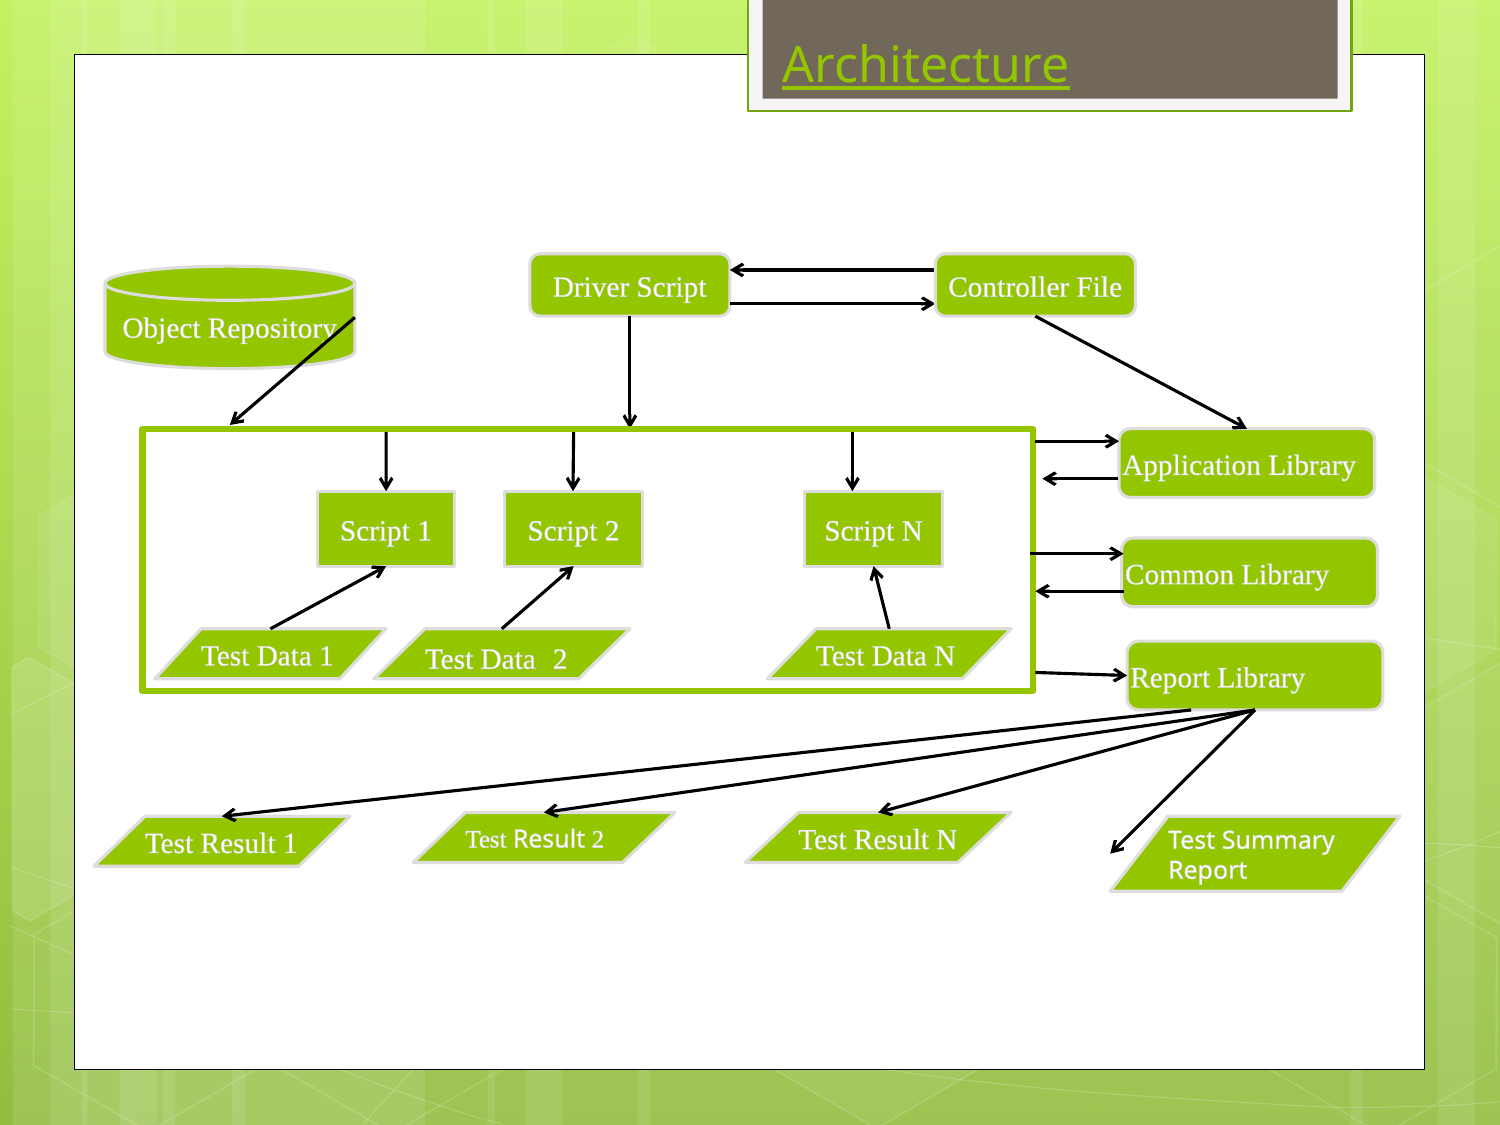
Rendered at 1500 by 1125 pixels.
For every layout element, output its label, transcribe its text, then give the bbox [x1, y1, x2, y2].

text_box Application Library [1118, 428, 1375, 498]
text_box Object Repository [104, 266, 355, 369]
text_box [873, 565, 914, 629]
text_box Driver Script [529, 253, 730, 317]
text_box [904, 709, 1256, 813]
text_box [142, 428, 1034, 692]
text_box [247, 709, 569, 817]
text_box Controller File [935, 253, 1136, 317]
text_box Test Summary Report [1110, 816, 1400, 892]
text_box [527, 565, 574, 629]
text_box Test Result 1 [93, 816, 342, 867]
text_box Test Result 2 [413, 825, 661, 863]
text_box Common Library [1121, 538, 1378, 607]
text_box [293, 565, 387, 629]
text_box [569, 709, 903, 813]
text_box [1035, 315, 1248, 429]
text_box Test Result N [745, 826, 997, 863]
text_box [1035, 672, 1128, 676]
text_box Report Library [1127, 641, 1383, 710]
title Architecture [767, 12, 1338, 100]
